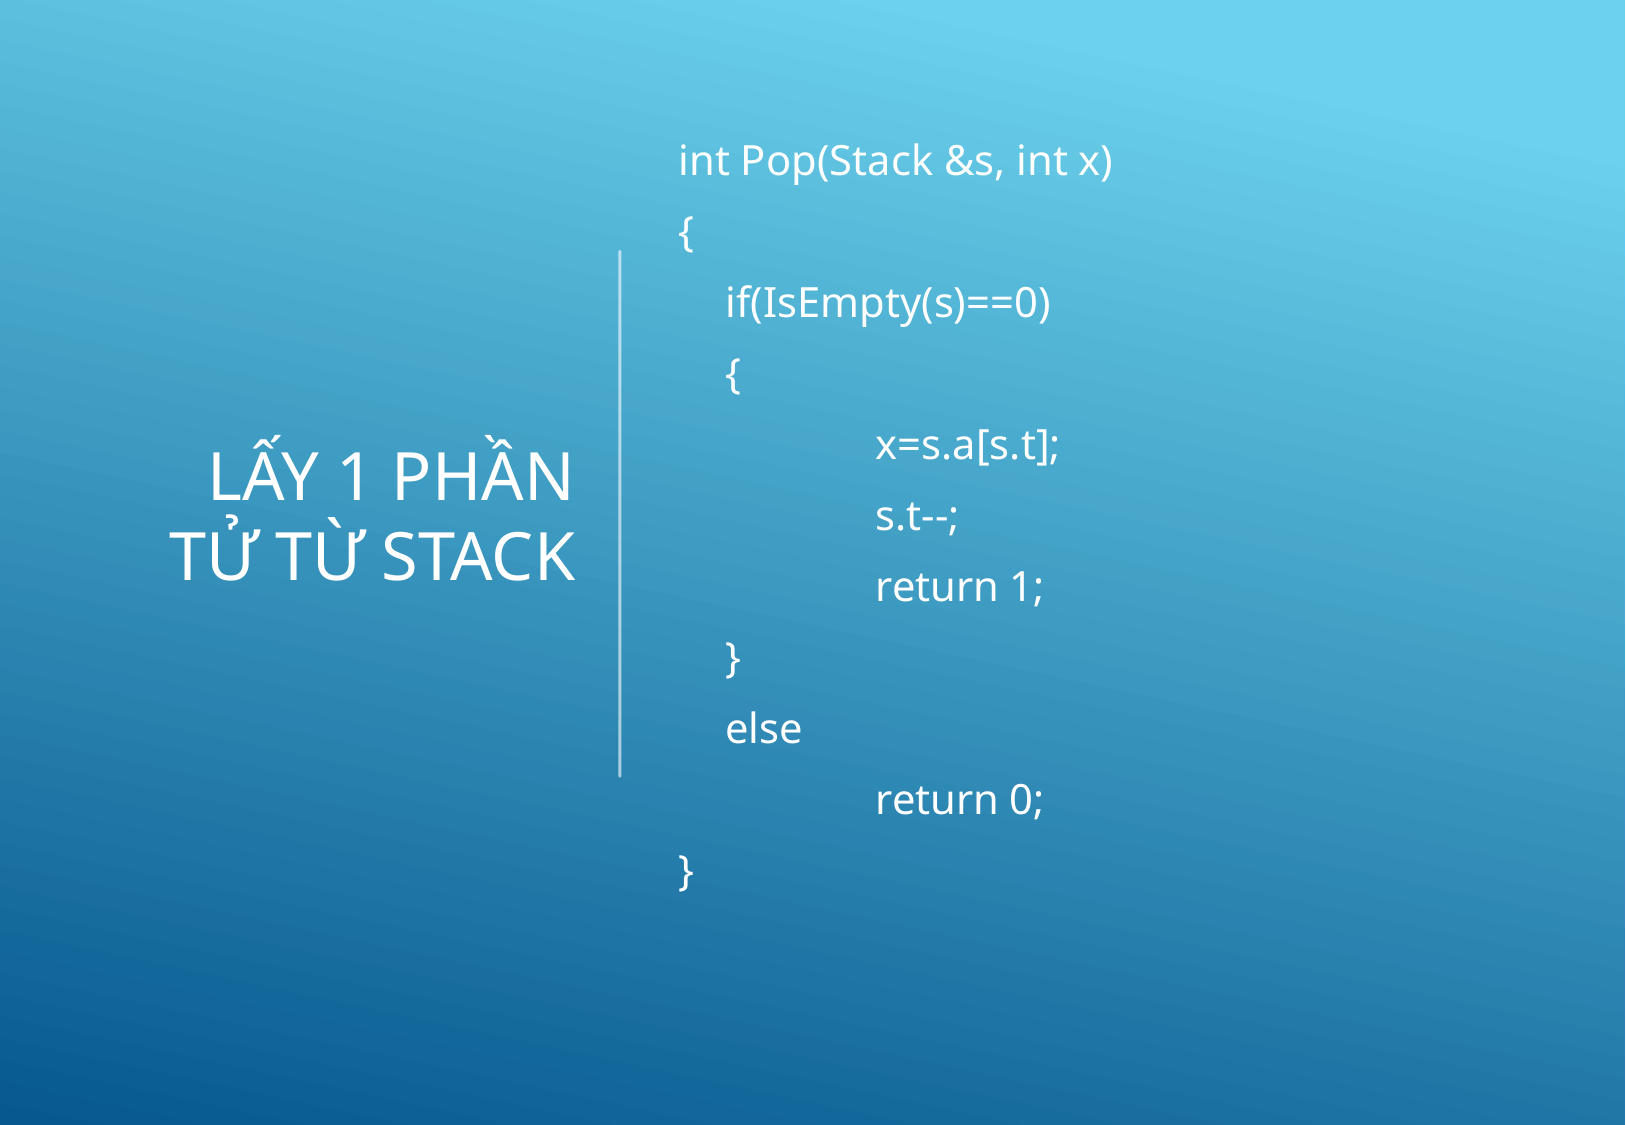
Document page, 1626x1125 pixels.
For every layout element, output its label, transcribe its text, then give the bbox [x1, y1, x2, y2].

text_box [0, 0, 1625, 1125]
list int Pop(Stack &s, int x) { if(IsEmpty(s)==0) { x=s.a[s.t]; s.t--; return 1; } else return 0; } [663, 112, 1502, 915]
title Lấy 1 phần tử từ Stack [91, 112, 591, 915]
